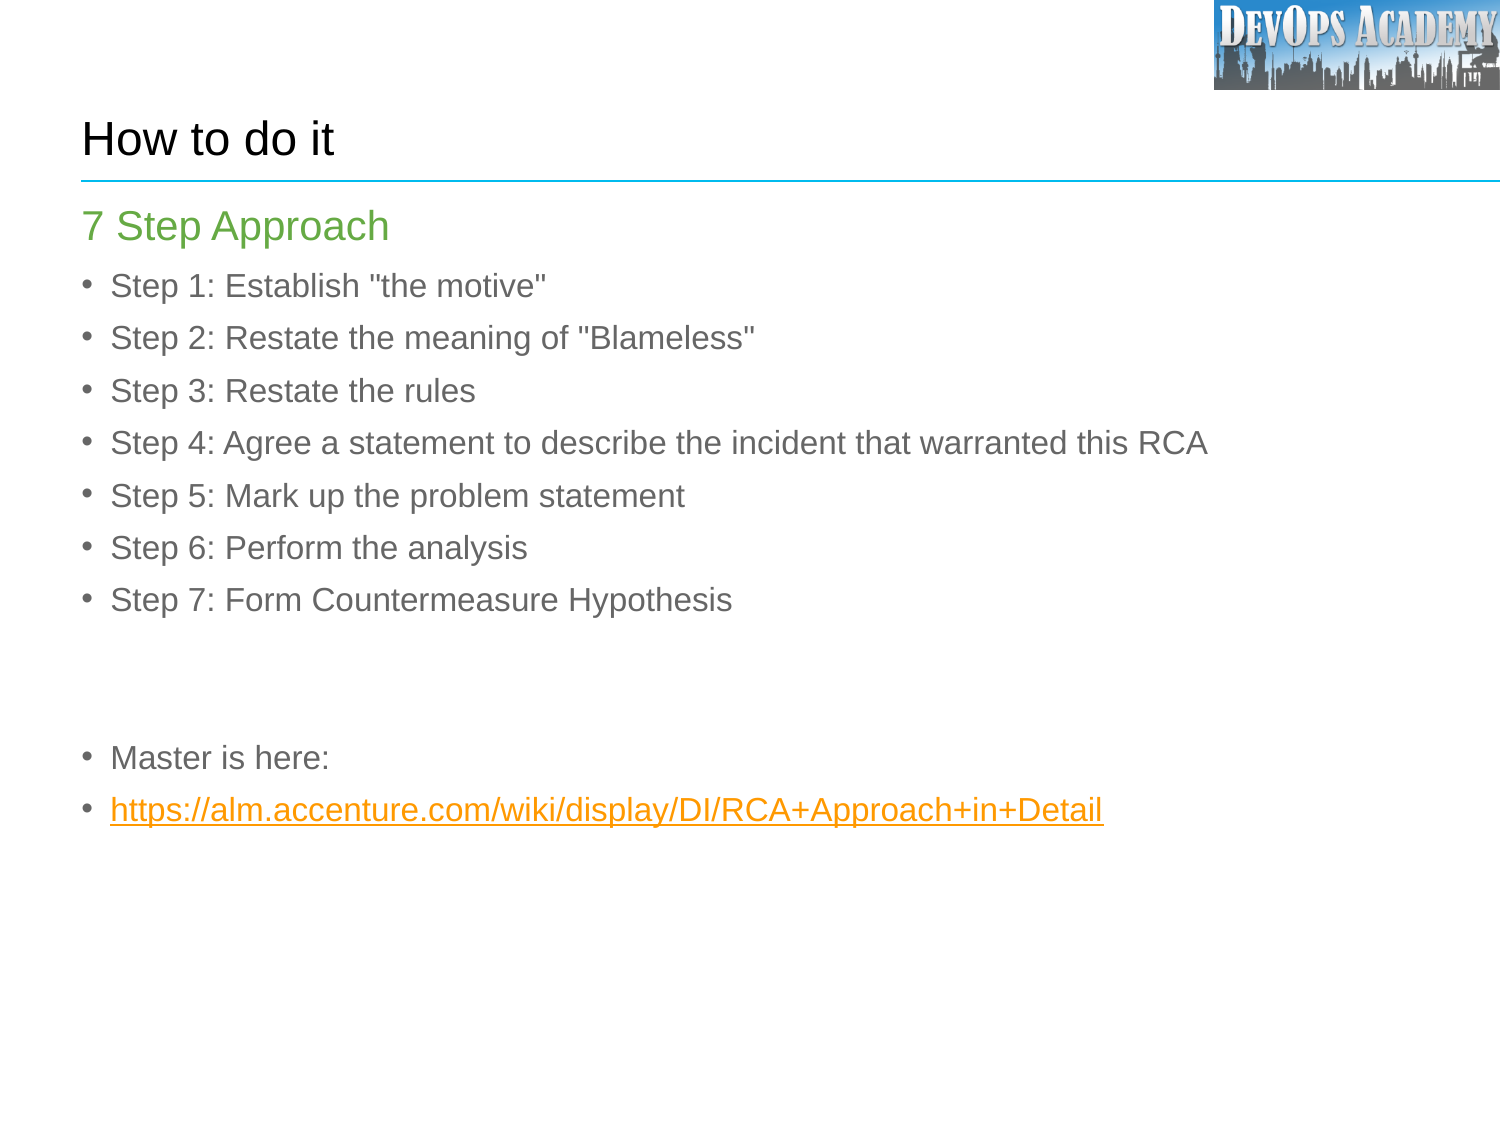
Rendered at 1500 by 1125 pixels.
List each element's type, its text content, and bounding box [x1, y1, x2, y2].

title How to do it [81, 0, 1419, 165]
list Step 1: Establish "the motive" Step 2: Restate the meaning of "Blameless" Step 3: Restate the rules Step 4: Agree a statement to describe the incident that warranted this RCA Step 5: Mark up the problem statement Step 6: Perform the analysis Step 7: Form Countermeasure Hypothesis Master is here: https://alm.accenture.com/wiki/display/DI/RCA+Approach+in+Detail [81, 256, 1419, 1049]
picture [1419, 0, 1500, 90]
list 7 Step Approach [81, 191, 1419, 256]
